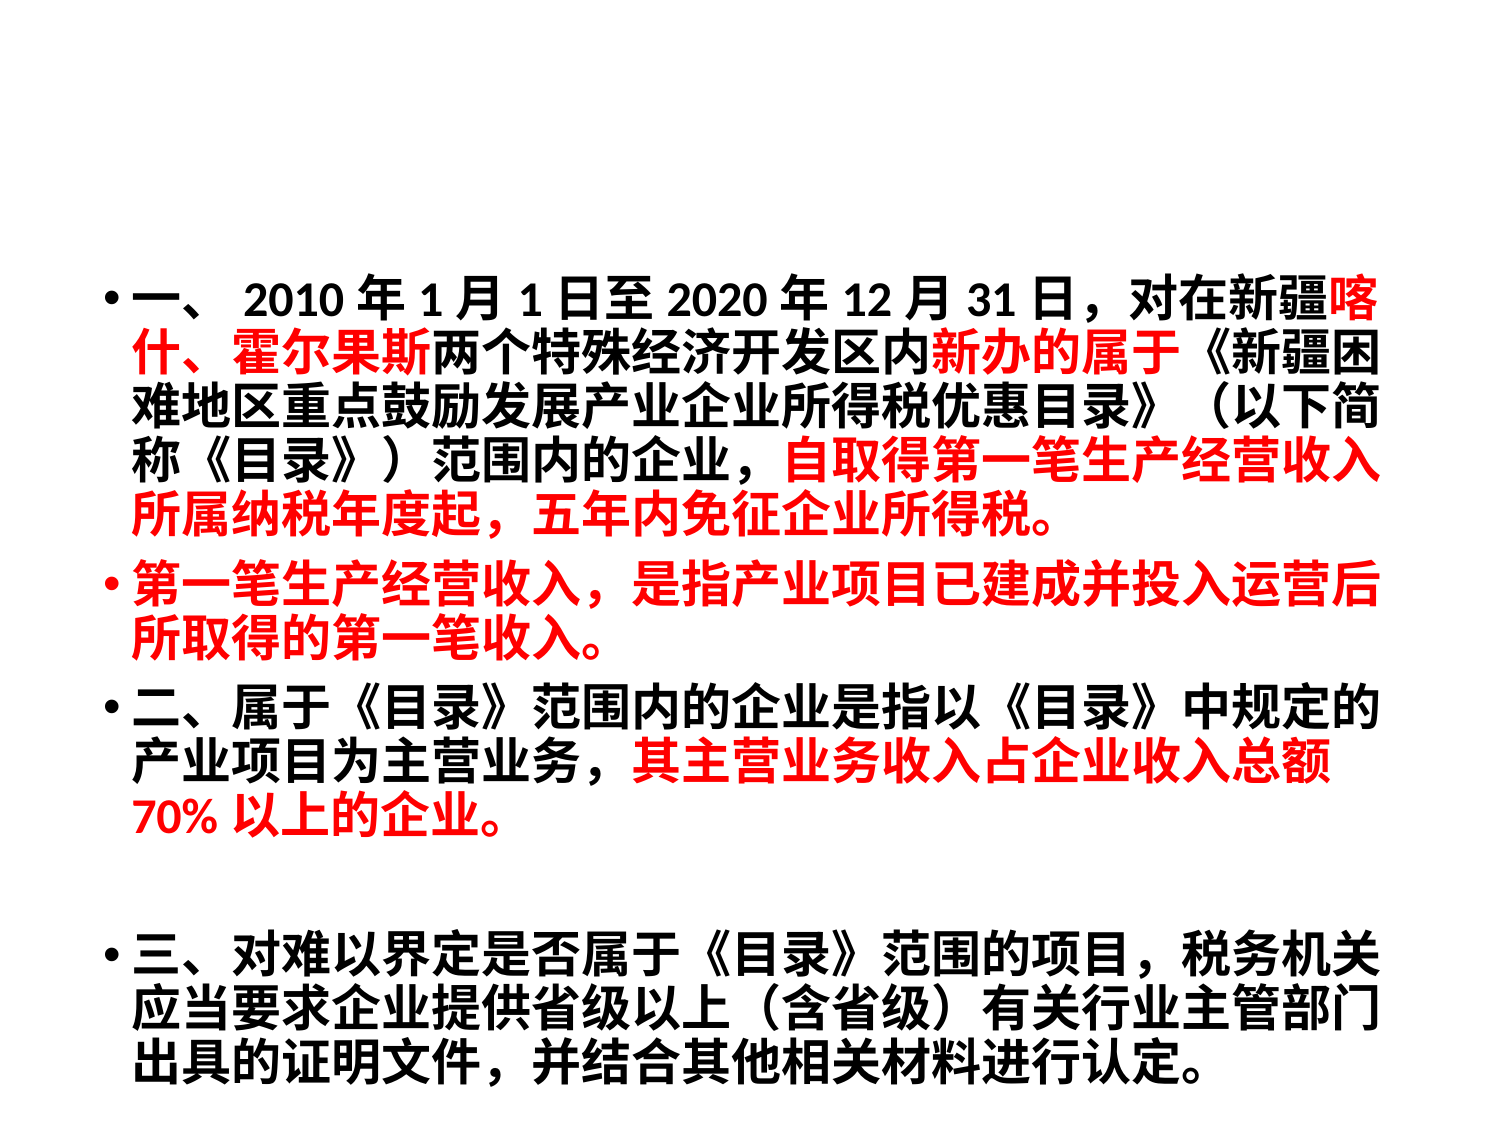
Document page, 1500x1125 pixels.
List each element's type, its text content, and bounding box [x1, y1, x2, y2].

list 一、2010年1月1日至2020年12月31日，对在新疆喀什、霍尔果斯两个特殊经济开发区内新办的属于《新疆困难地区重点鼓励发展产业企业所得税优惠目录》（以下简称《目录》）范围内的企业，自取得第一笔生产经营收入所属纳税年度起，五年内免征企业所得税。 第一笔生产经营收入，是指产业项目已建成并投入运营后所取得的第一笔收入。 二、属于《目录》范围内的企业是指以《目录》中规定的产业项目为主营业务，其主营业务收入占企业收入总额70%以上的企业。 三、对难以界定是否属于《目录》范围的项目，税务机关应当要求企业提供省级以上（含省级）有关行业主管部门出具的证明文件，并结合其他相关材料进行认定。 [103, 273, 1397, 1002]
